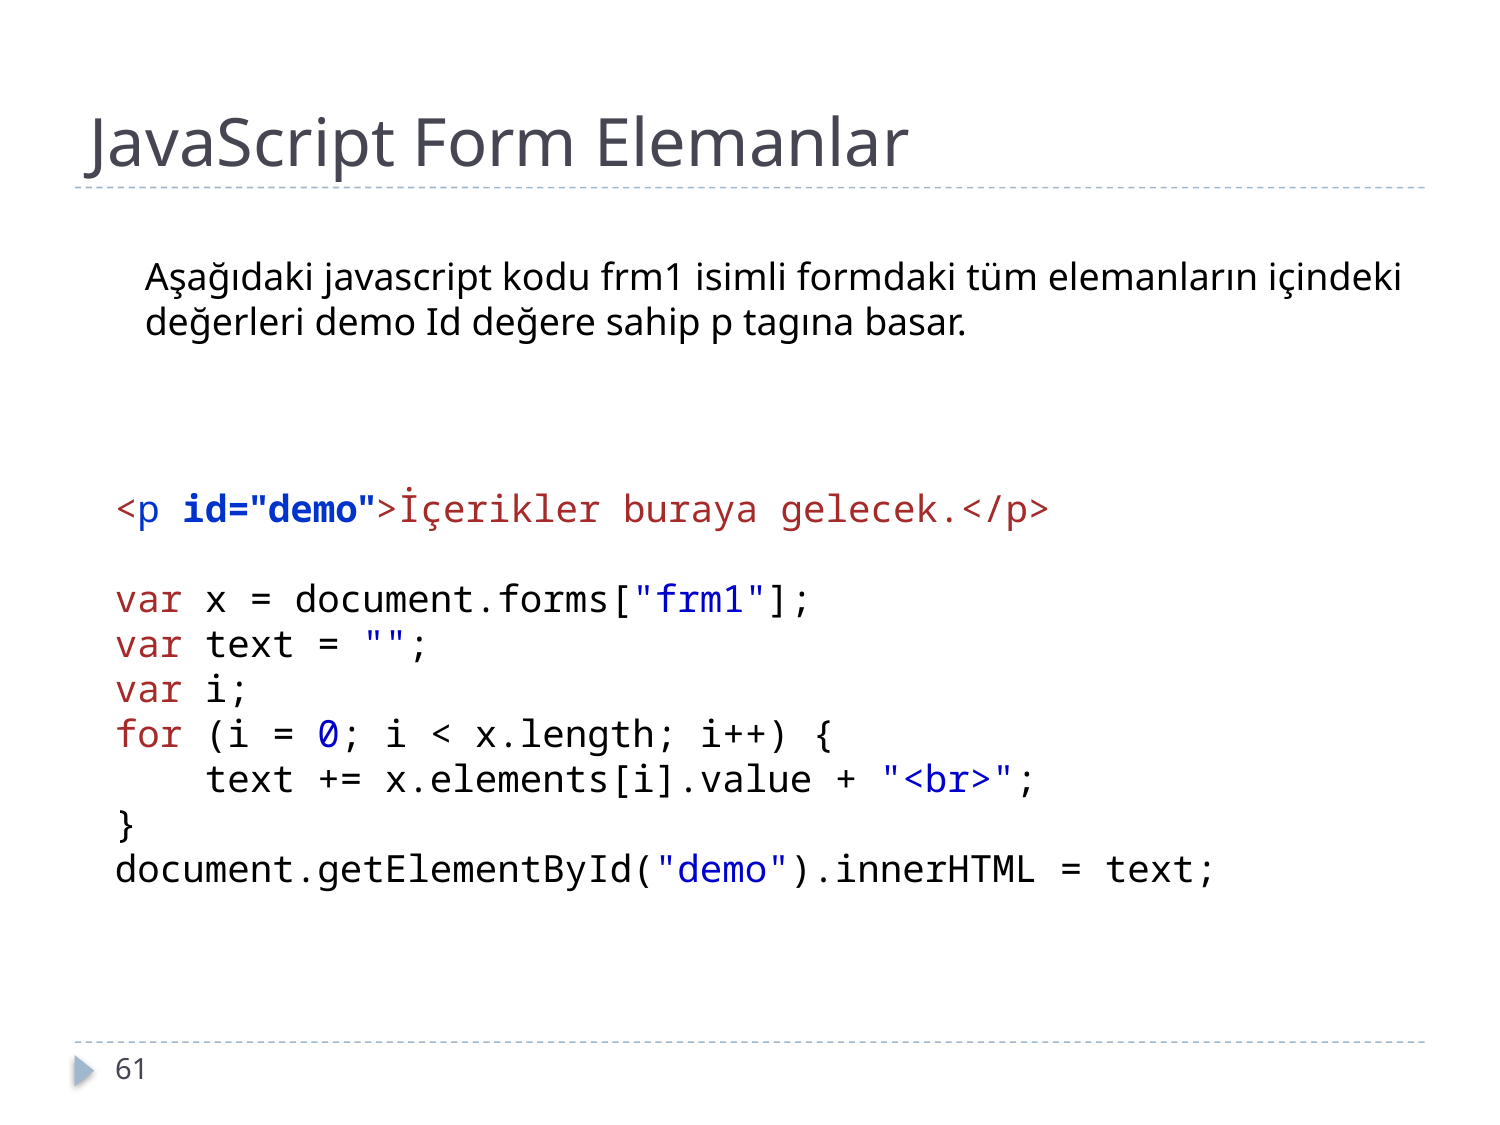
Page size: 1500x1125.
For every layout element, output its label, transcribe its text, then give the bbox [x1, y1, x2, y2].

slide_number 61 [100, 1042, 426, 1103]
text_box <p id="demo">İçerikler buraya gelecek.</p> var x = document.forms["frm1"]; var text = ""; var i; for (i = 0; i < x.length; i++) { text += x.elements[i].value + "<br>"; } document.getElementById("demo").innerHTML = text; [100, 477, 1376, 897]
title JavaScript Form Elemanlar [75, 24, 1425, 188]
text_box Aşağıdaki javascript kodu frm1 isimli formdaki tüm elemanların içindeki değerleri demo Id değere sahip p tagına basar. [129, 245, 1429, 350]
